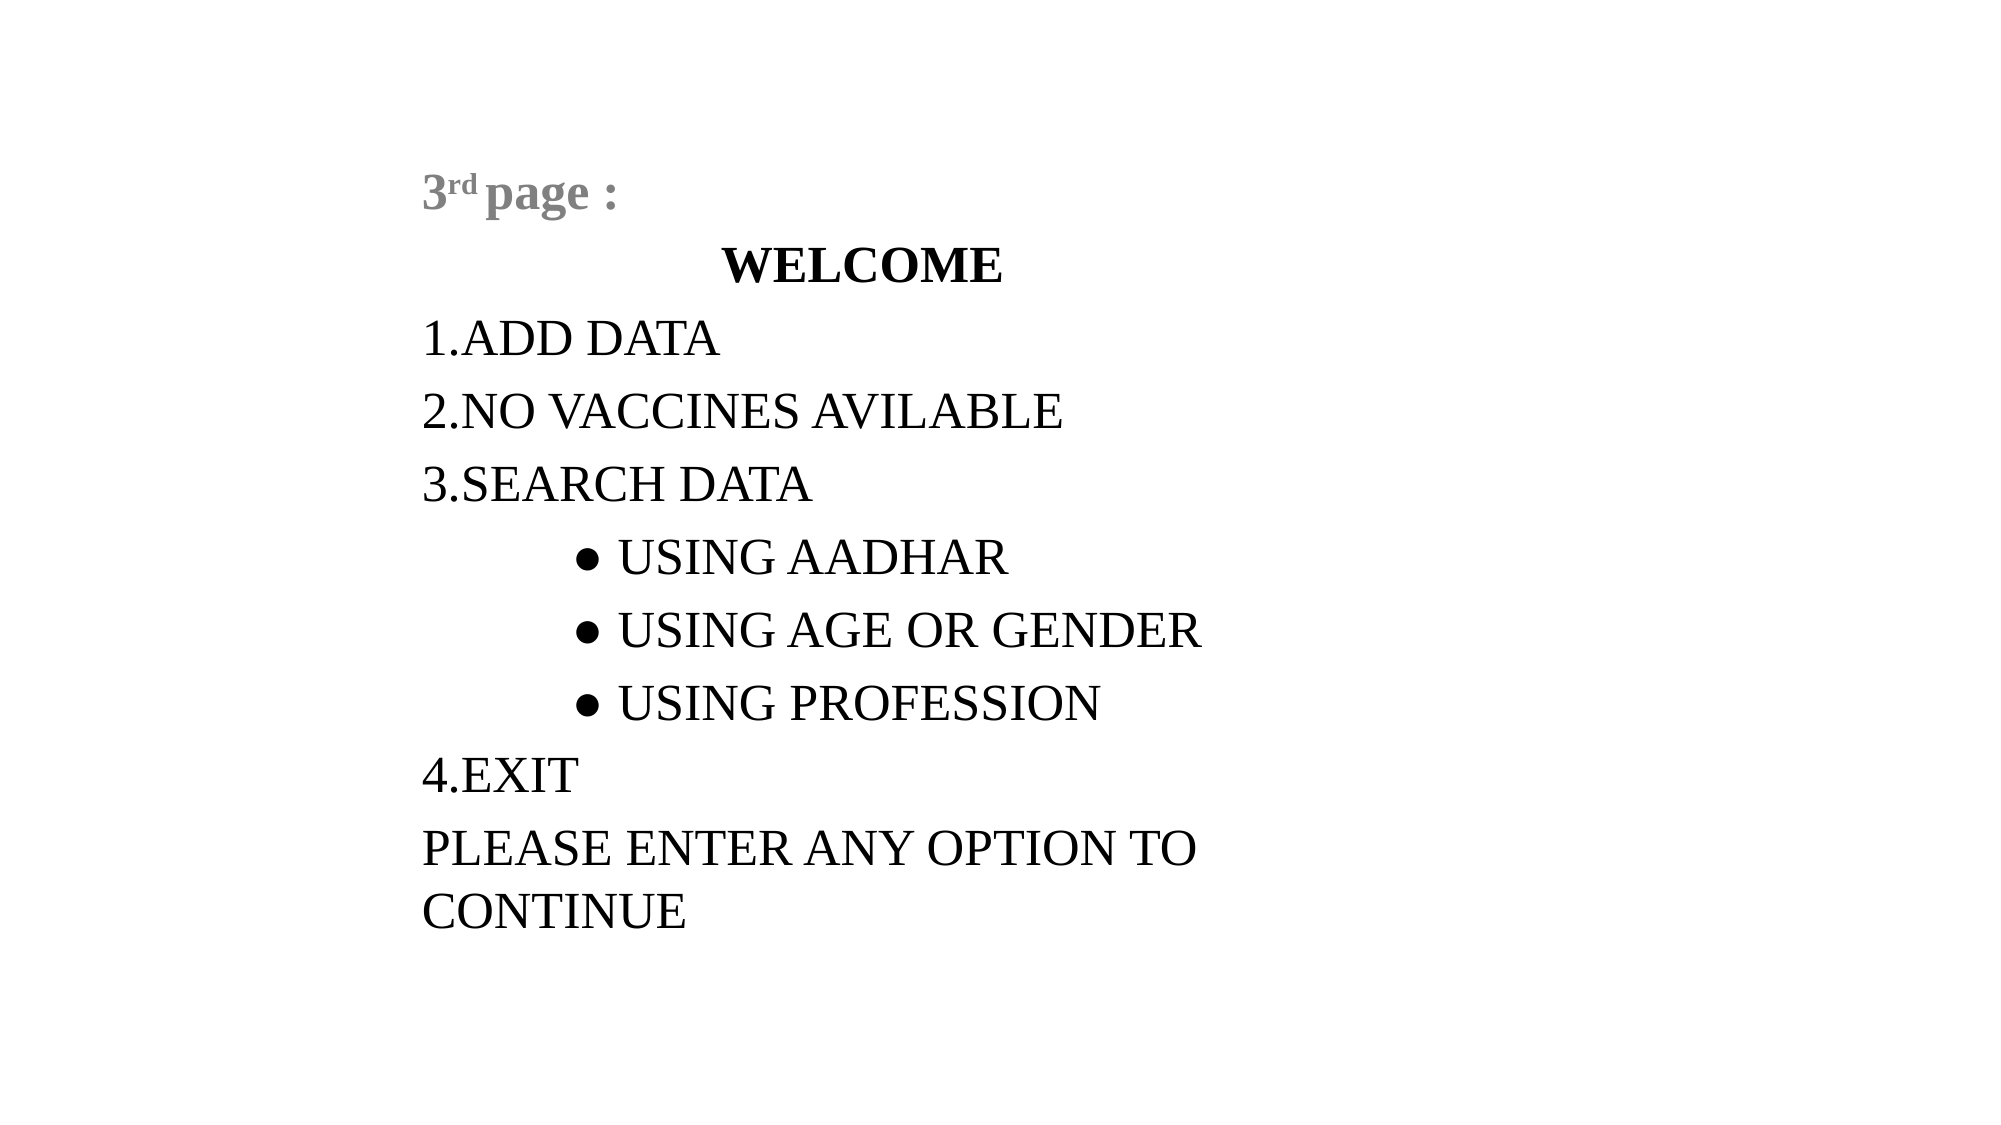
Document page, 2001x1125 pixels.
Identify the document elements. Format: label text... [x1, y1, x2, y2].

list 3rd page : WELCOME 1.ADD DATA 2.NO VACCINES AVILABLE 3.SEARCH DATA ● USING AADHAR ● USING AGE OR GENDER ● USING PROFESSION 4.EXIT PLEASE ENTER ANY OPTION TO CONTINUE [406, 150, 1346, 1007]
